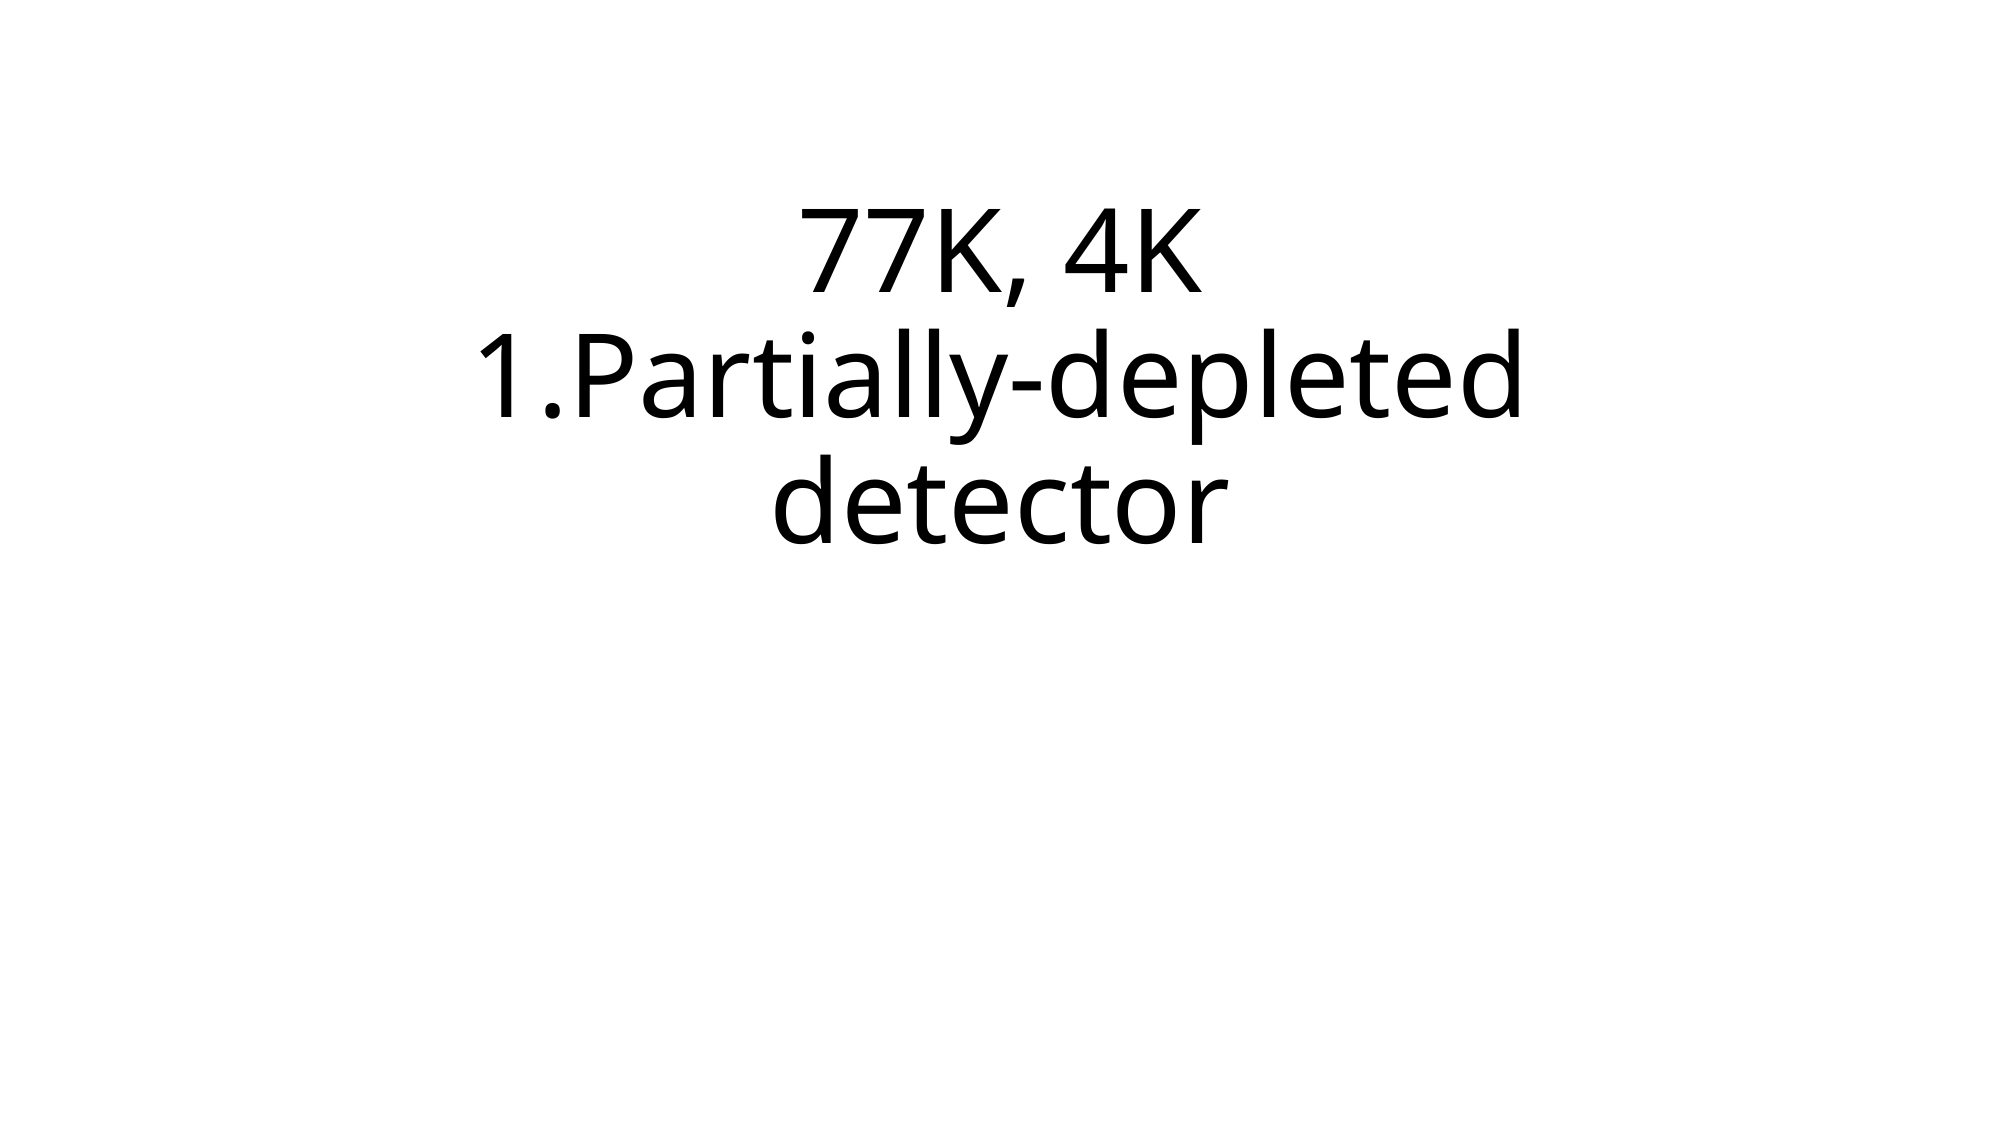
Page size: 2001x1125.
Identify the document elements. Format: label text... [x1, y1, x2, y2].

title 77K, 4K 1.Partially-depleted detector [249, 184, 1750, 576]
